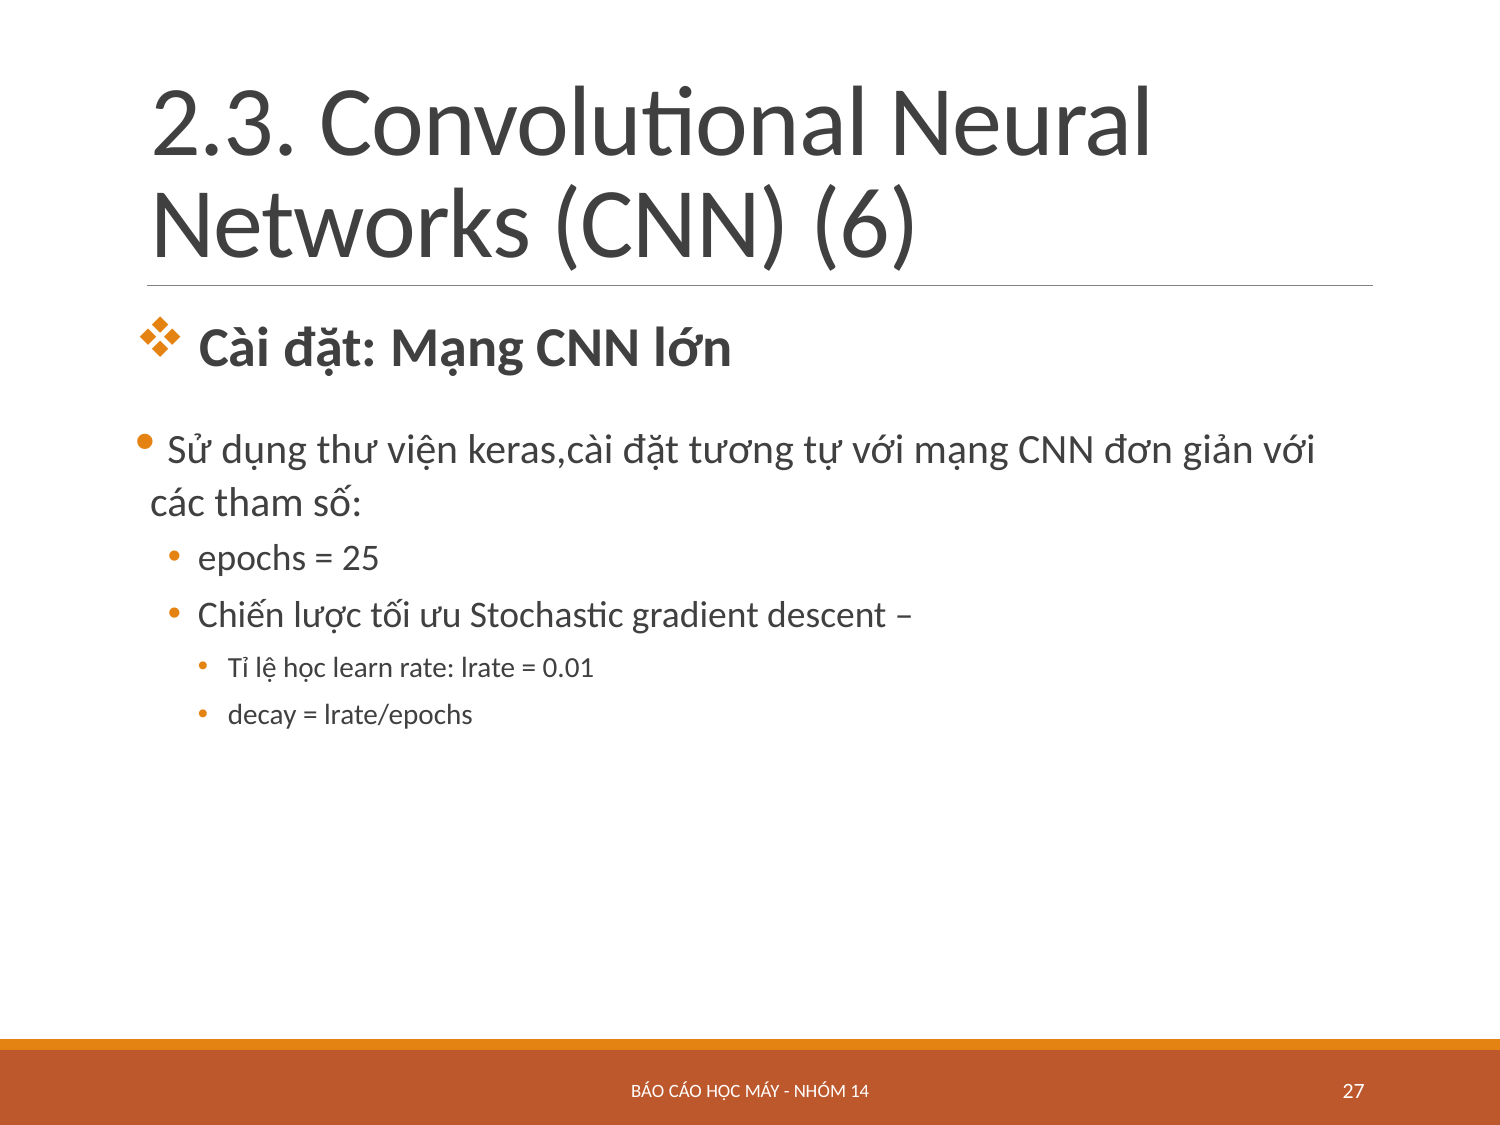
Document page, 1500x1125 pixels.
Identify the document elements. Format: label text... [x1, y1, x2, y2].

title 2.3. Convolutional Neural Networks (CNN) (6) [135, 47, 1373, 285]
slide_number 27 [1218, 1059, 1380, 1120]
list Cài đặt: Mạng CNN lớn Sử dụng thư viện keras,cài đặt tương tự với mạng CNN đơn giản với các tham số: epochs = 25 Chiến lược tối ưu Stochastic gradient descent – Tỉ lệ học learn rate: lrate = 0.01 decay = lrate/epochs [135, 302, 1373, 963]
footer BÁO CÁO HỌC MÁY - NHÓM 14 [453, 1059, 1047, 1120]
